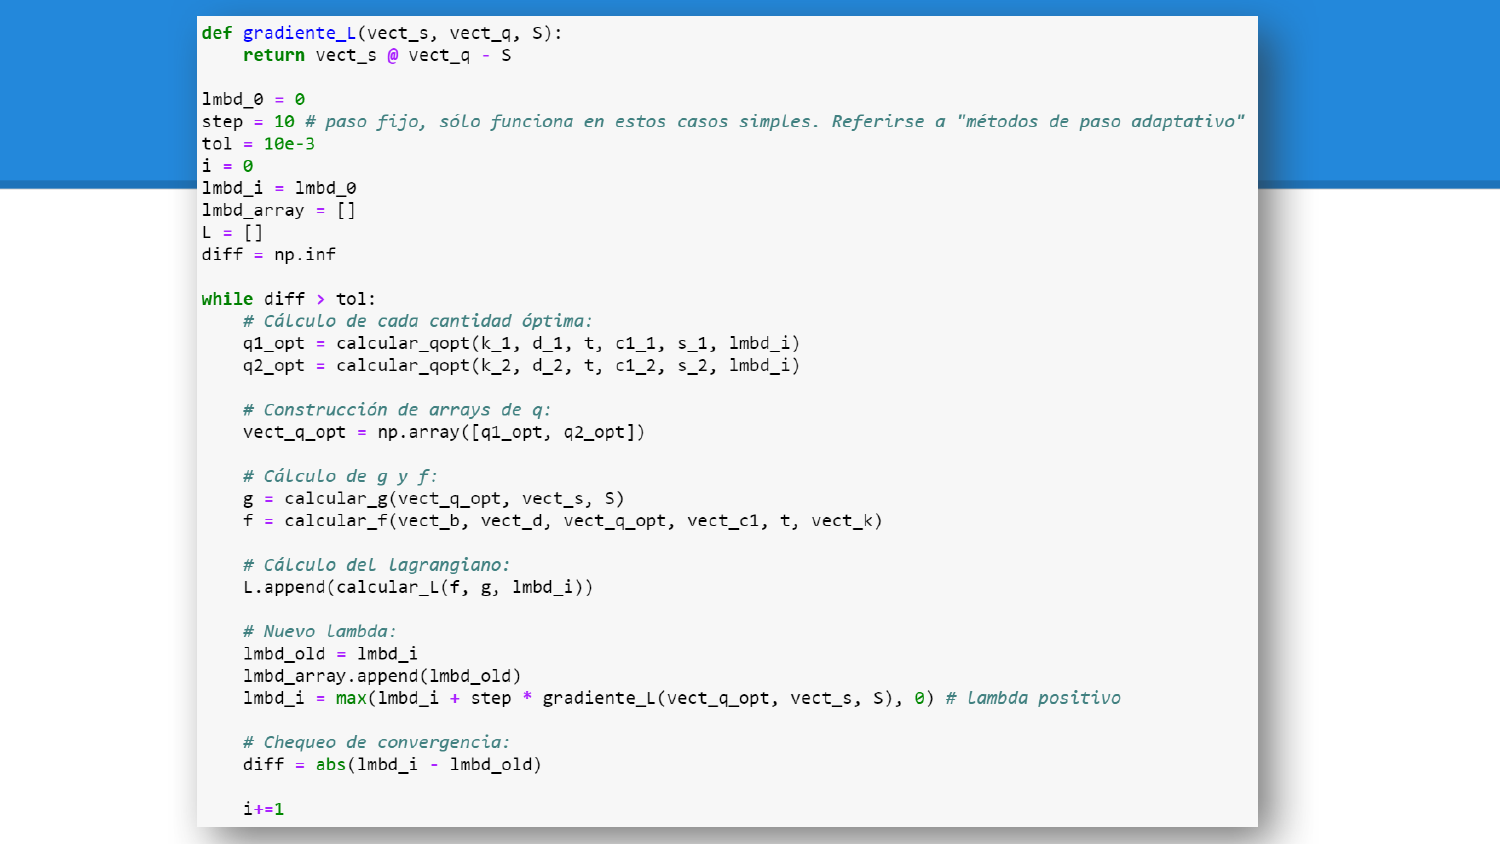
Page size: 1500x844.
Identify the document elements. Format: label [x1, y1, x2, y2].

picture [197, 16, 1259, 827]
